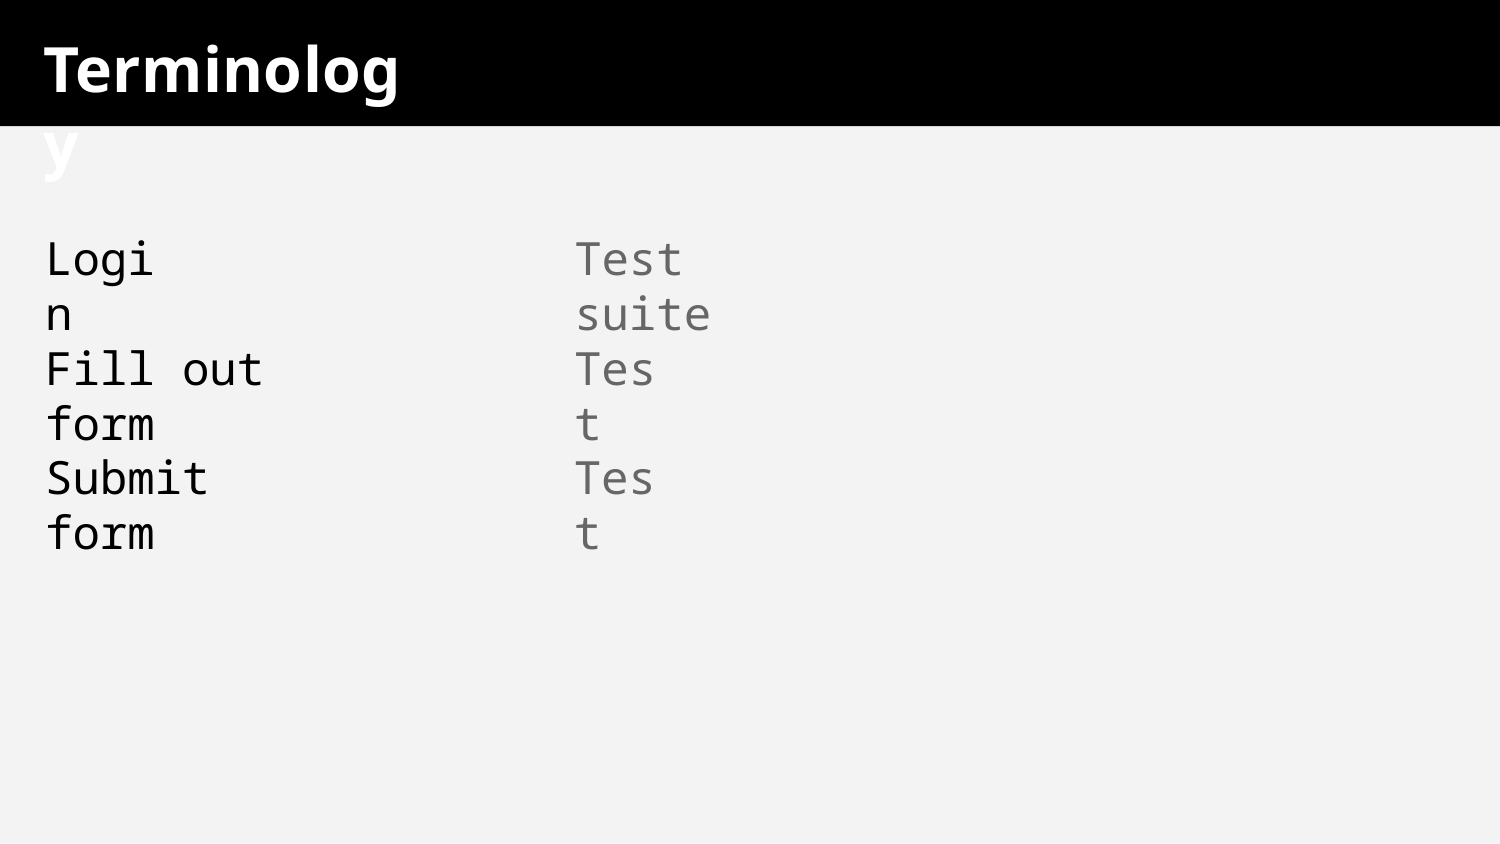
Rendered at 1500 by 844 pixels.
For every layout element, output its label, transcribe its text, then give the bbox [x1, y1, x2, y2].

text_box Test [571, 446, 677, 559]
text_box Test [572, 337, 677, 446]
title Terminology [40, 28, 415, 181]
text_box Submit form [43, 446, 324, 559]
text_box Test suite [572, 228, 828, 340]
text_box Fill out form [43, 337, 375, 450]
text_box Login [43, 228, 174, 337]
